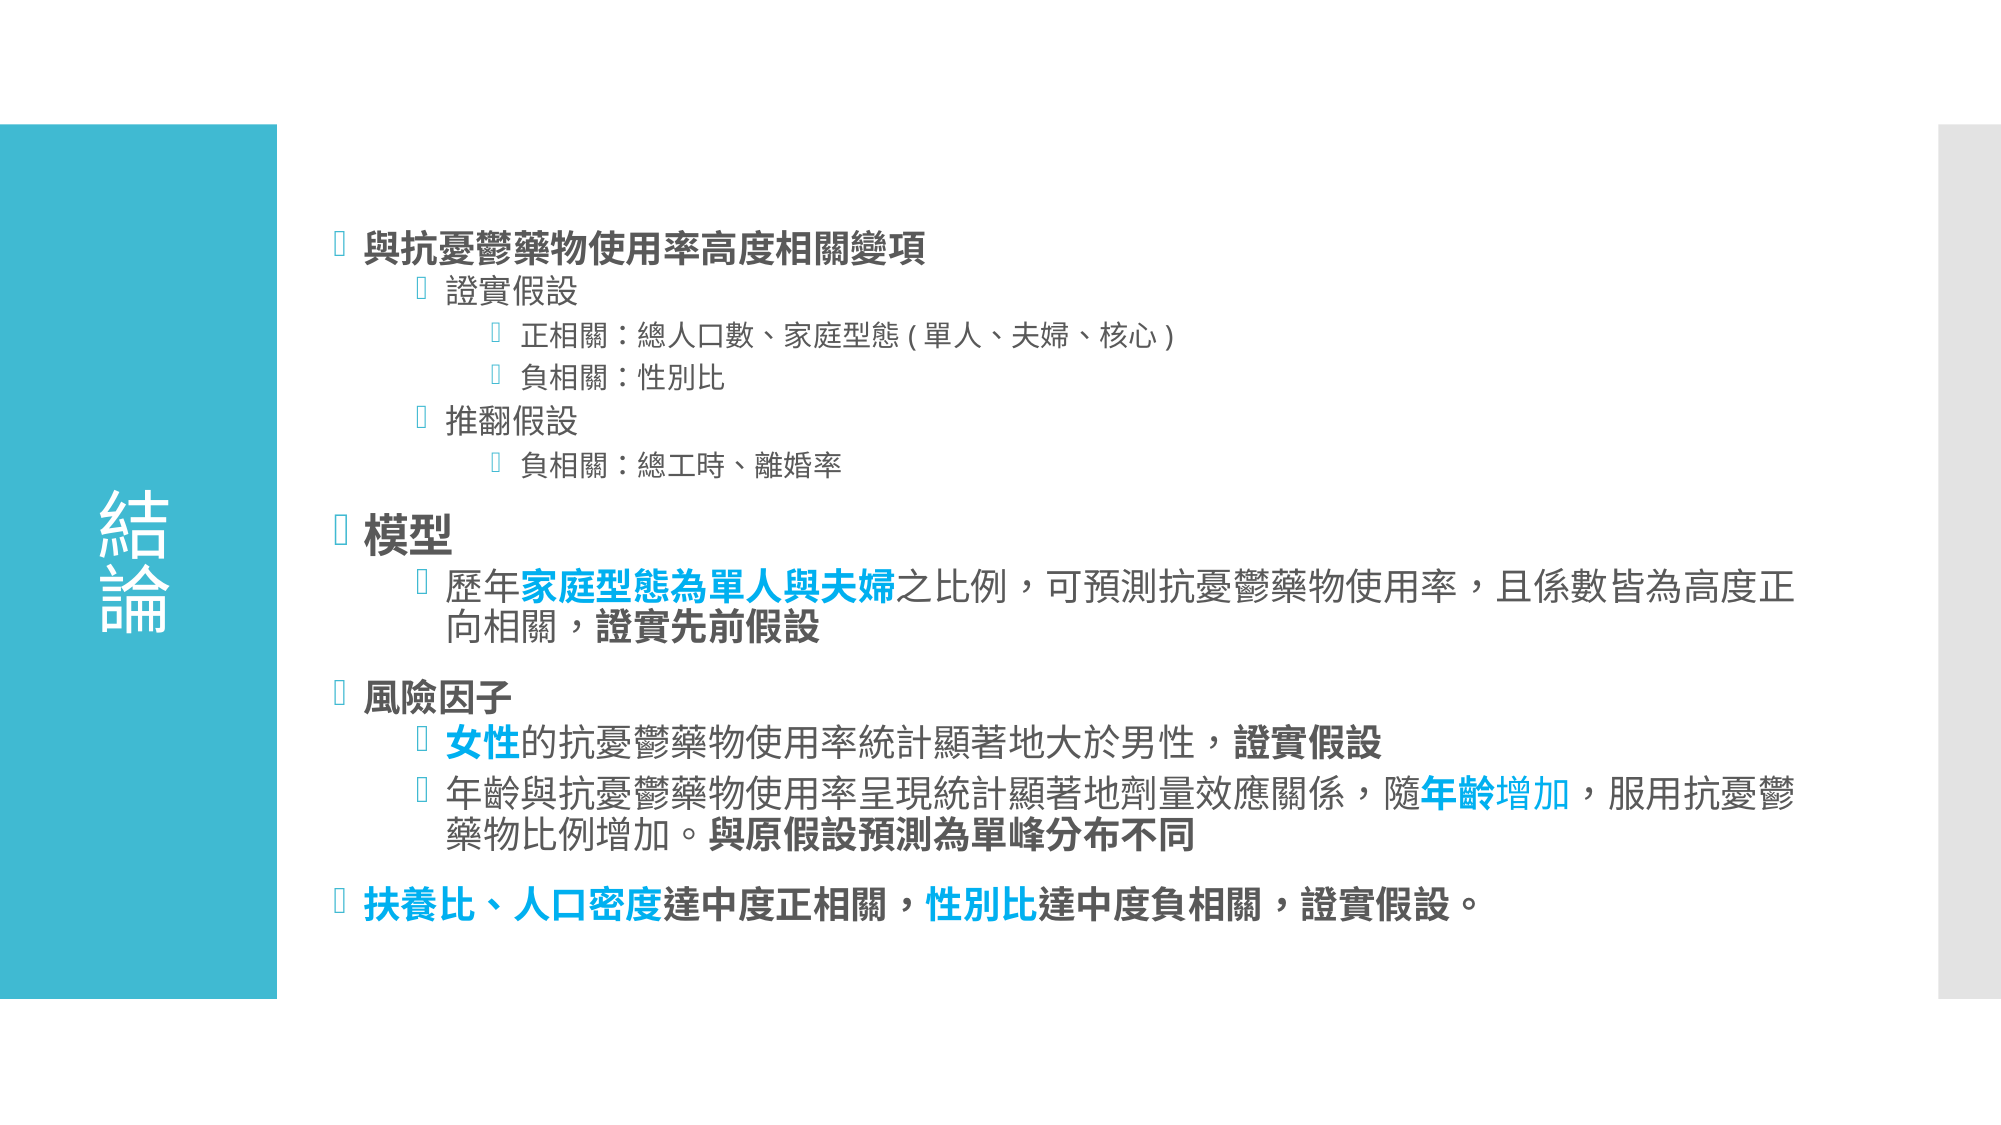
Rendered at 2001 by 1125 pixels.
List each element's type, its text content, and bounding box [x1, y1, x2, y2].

title 結論 [39, 184, 215, 940]
list 與抗憂鬱藥物使用率高度相關變項 證實假設 正相關：總人口數、家庭型態(單人、夫婦、核心) 負相關：性別比 推翻假設 負相關：總工時、離婚率 模型 歷年家庭型態為單人與夫婦之比例，可預測抗憂鬱藥物使用率，且係數皆為高度正向相關，證實先前假設 風險因子 女性的抗憂鬱藥物使用率統計顯著地大於男性，證實假設 年齡與抗憂鬱藥物使用率呈現統計顯著地劑量效應關係，隨年齡增加，服用抗憂鬱藥物比例增加。與原假設預測為單峰分布不同 扶養比、人口密度達中度正相關，性別比達中度負相關，證實假設。 [318, 141, 1835, 1015]
